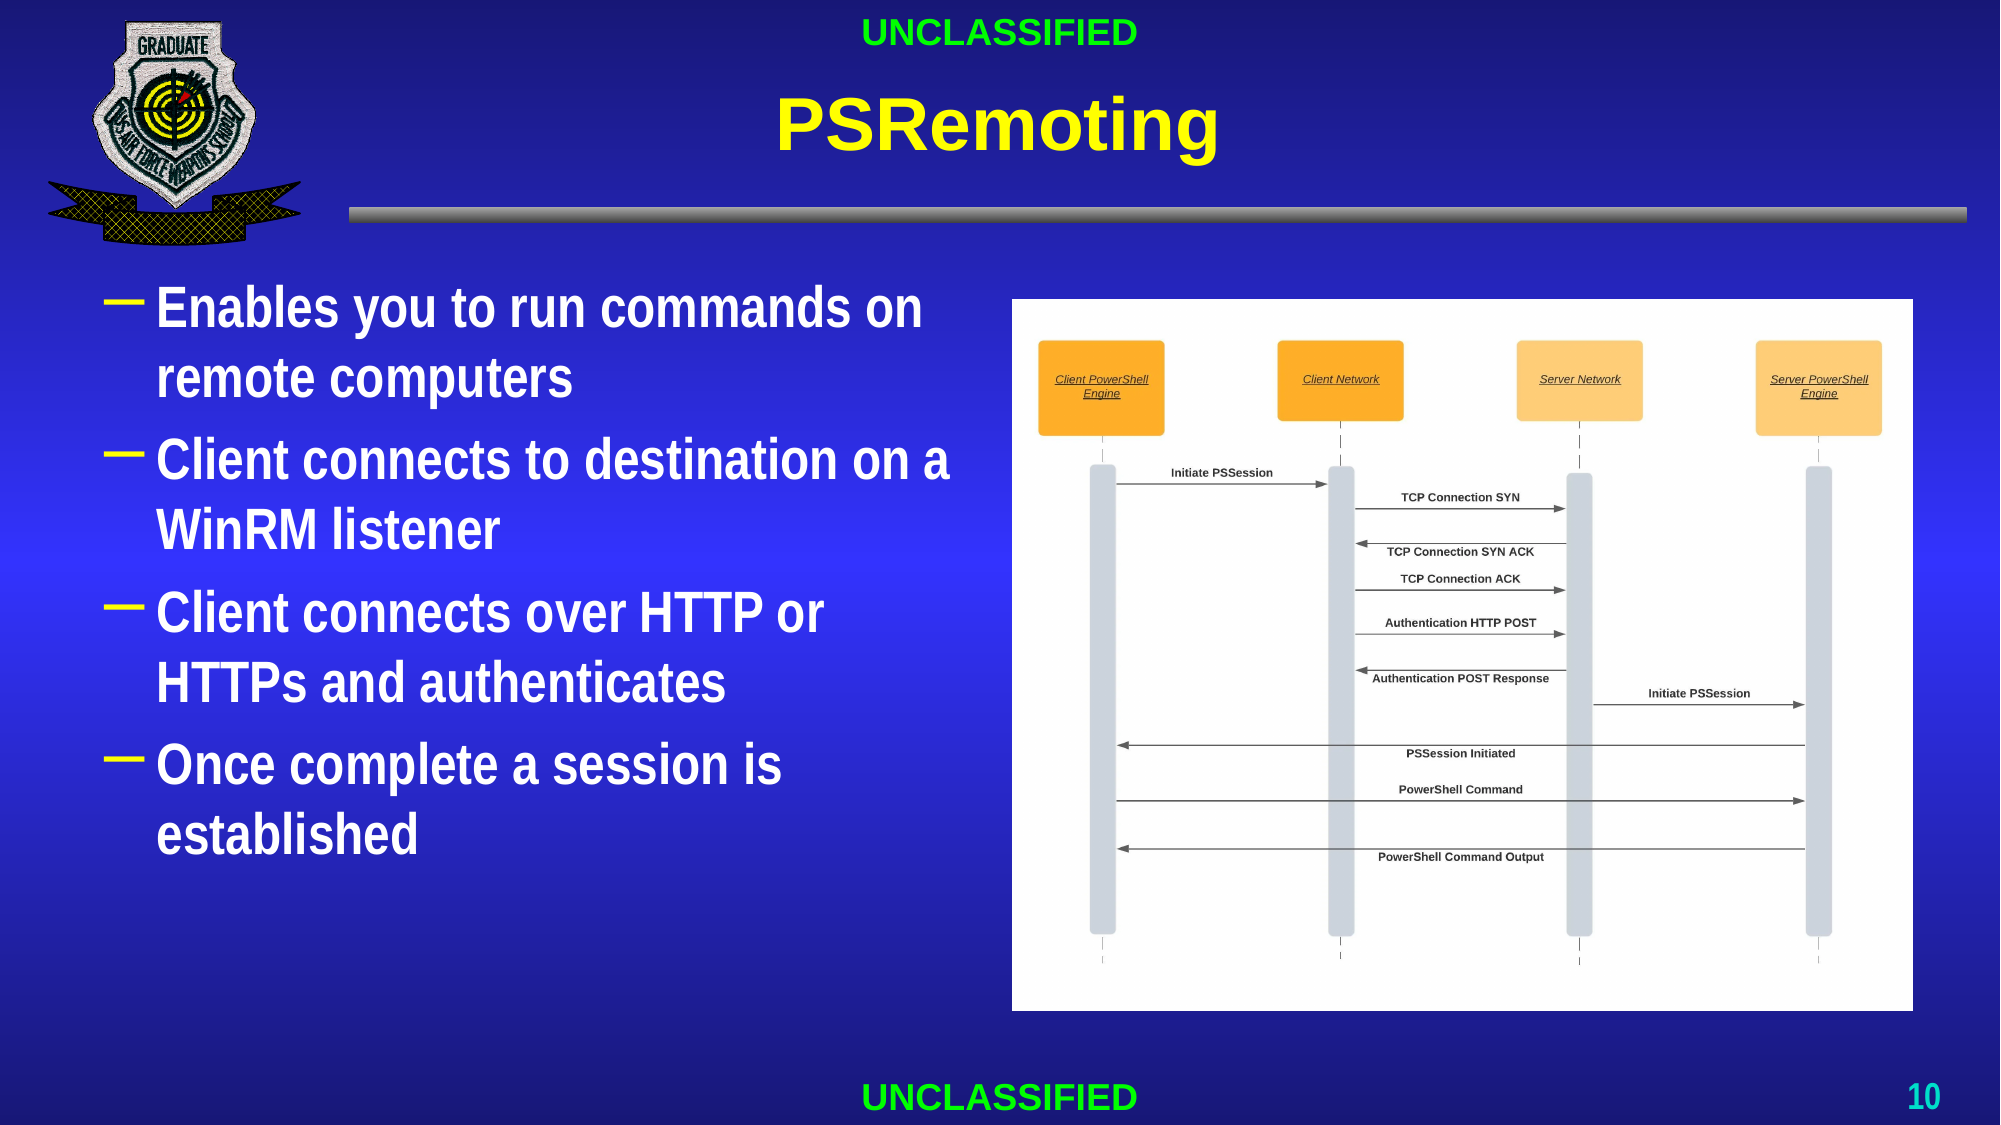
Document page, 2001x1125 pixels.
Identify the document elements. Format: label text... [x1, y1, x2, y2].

picture [89, 16, 260, 211]
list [1011, 299, 1913, 1011]
title PSRemoting [348, 32, 1648, 221]
list Enables you to run commands on remote computers Client connects to destination on a WinRM listener Client connects over HTTP or HTTPs and authenticates Once complete a session is established [88, 261, 990, 1049]
